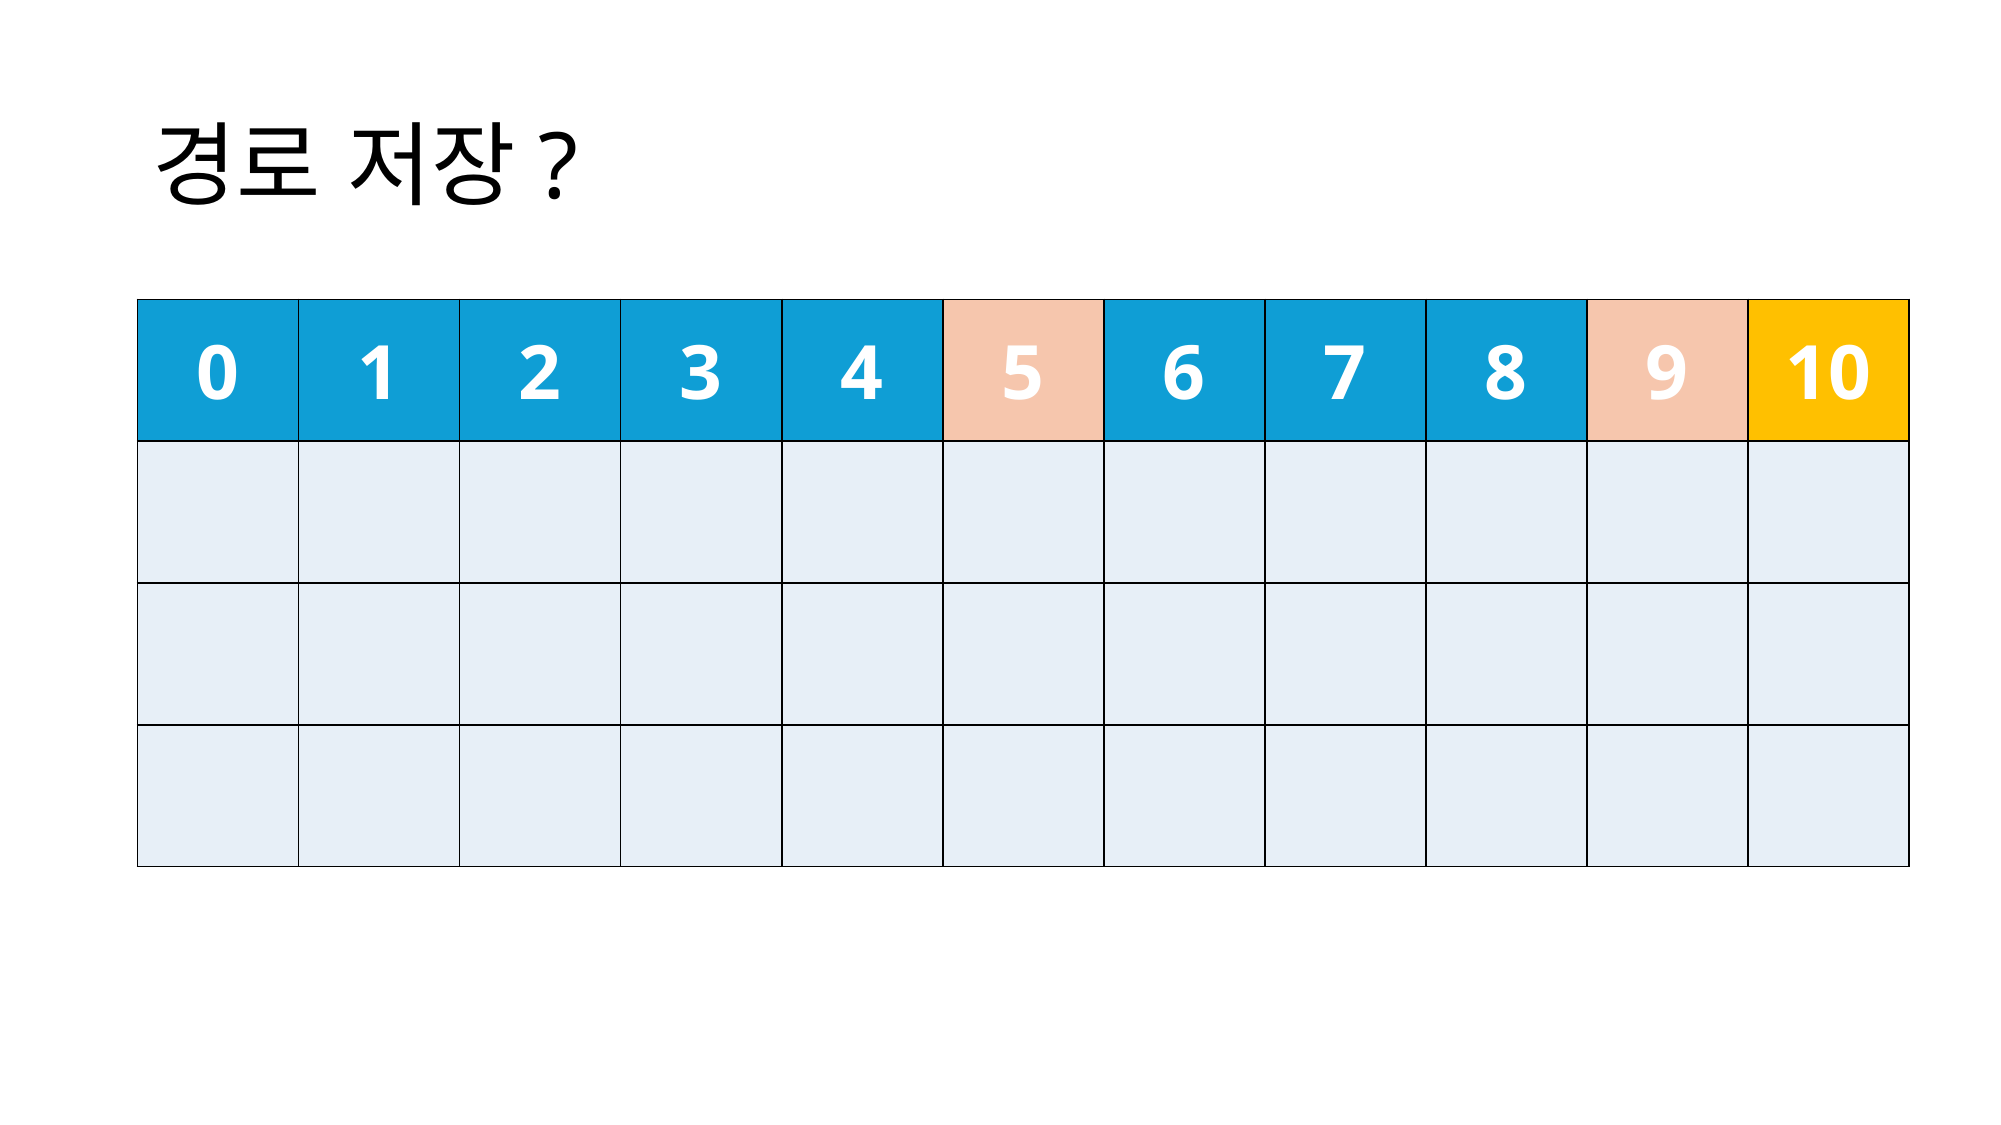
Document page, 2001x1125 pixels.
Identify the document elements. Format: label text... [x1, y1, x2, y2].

table_cell [1749, 442, 1908, 582]
table_header 2 [460, 300, 620, 440]
table_header 7 [1266, 300, 1425, 440]
table_cell [460, 442, 620, 582]
table_cell [621, 584, 781, 724]
table_cell [621, 442, 781, 582]
table_cell [1266, 442, 1425, 582]
table_cell [1588, 584, 1747, 724]
table_cell [299, 726, 459, 866]
table_cell [783, 726, 942, 866]
table_cell [1266, 584, 1425, 724]
table_cell [1105, 726, 1264, 866]
table_cell [1105, 584, 1264, 724]
table_cell [299, 584, 459, 724]
table_cell [460, 584, 620, 724]
table_cell [944, 726, 1103, 866]
table_cell [460, 726, 620, 866]
table_cell [944, 442, 1103, 582]
table_header 4 [783, 300, 942, 440]
table_header 8 [1427, 300, 1586, 440]
table_cell [1588, 442, 1747, 582]
table_header 10 [1749, 300, 1908, 440]
table_cell [783, 442, 942, 582]
table_cell [138, 584, 298, 724]
table_cell [944, 584, 1103, 724]
table_cell [1266, 726, 1425, 866]
table_header 9 [1588, 300, 1747, 440]
table_header 3 [621, 300, 781, 440]
table_cell [783, 584, 942, 724]
table_cell [1749, 726, 1908, 866]
table_cell [1588, 726, 1747, 866]
table_header 5 [944, 300, 1103, 440]
table_cell [1427, 726, 1586, 866]
table_cell [621, 726, 781, 866]
table_header 1 [299, 300, 459, 440]
table_cell [1427, 442, 1586, 582]
title 경로 저장? [137, 59, 1863, 278]
table_cell [1105, 442, 1264, 582]
table_cell [138, 726, 298, 866]
table_cell [299, 442, 459, 582]
table_cell [1427, 584, 1586, 724]
table_header 0 [138, 300, 298, 440]
table_header 6 [1105, 300, 1264, 440]
table_cell [1749, 584, 1908, 724]
table_cell [138, 442, 298, 582]
